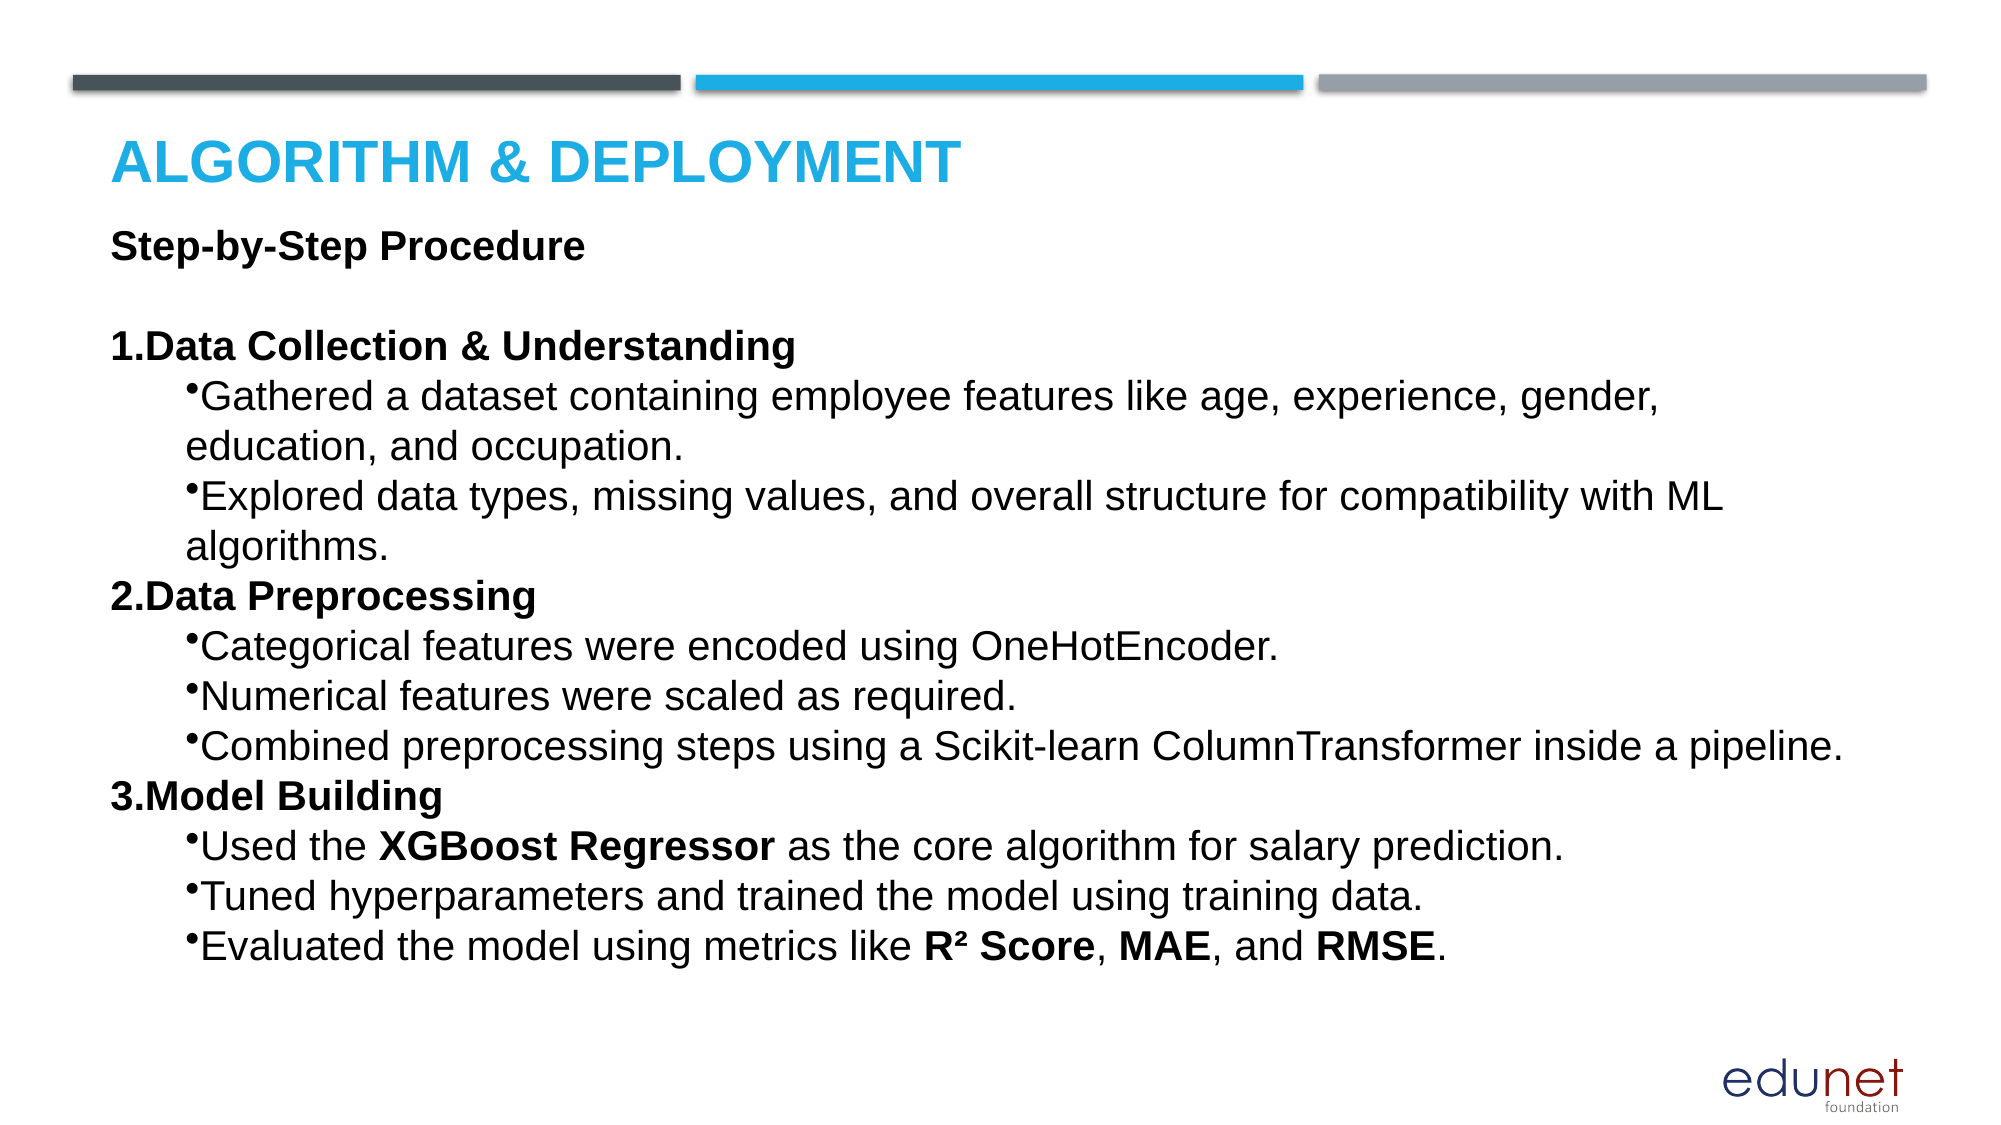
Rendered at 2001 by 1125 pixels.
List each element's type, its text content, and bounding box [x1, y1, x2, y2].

list Step-by-Step Procedure Data Collection & Understanding Gathered a dataset containing employee features like age, experience, gender, education, and occupation. Explored data types, missing values, and overall structure for compatibility with ML algorithms. Data Preprocessing Categorical features were encoded using OneHotEncoder. Numerical features were scaled as required. Combined preprocessing steps using a Scikit-learn ColumnTransformer inside a pipeline. Model Building Used the XGBoost Regressor as the core algorithm for salary prediction. Tuned hyperparameters and trained the model using training data. Evaluated the model using metrics like R² Score, MAE, and RMSE. [95, 210, 1874, 1022]
picture [1719, 1056, 1905, 1116]
title Algorithm & Deployment [95, 115, 1905, 203]
